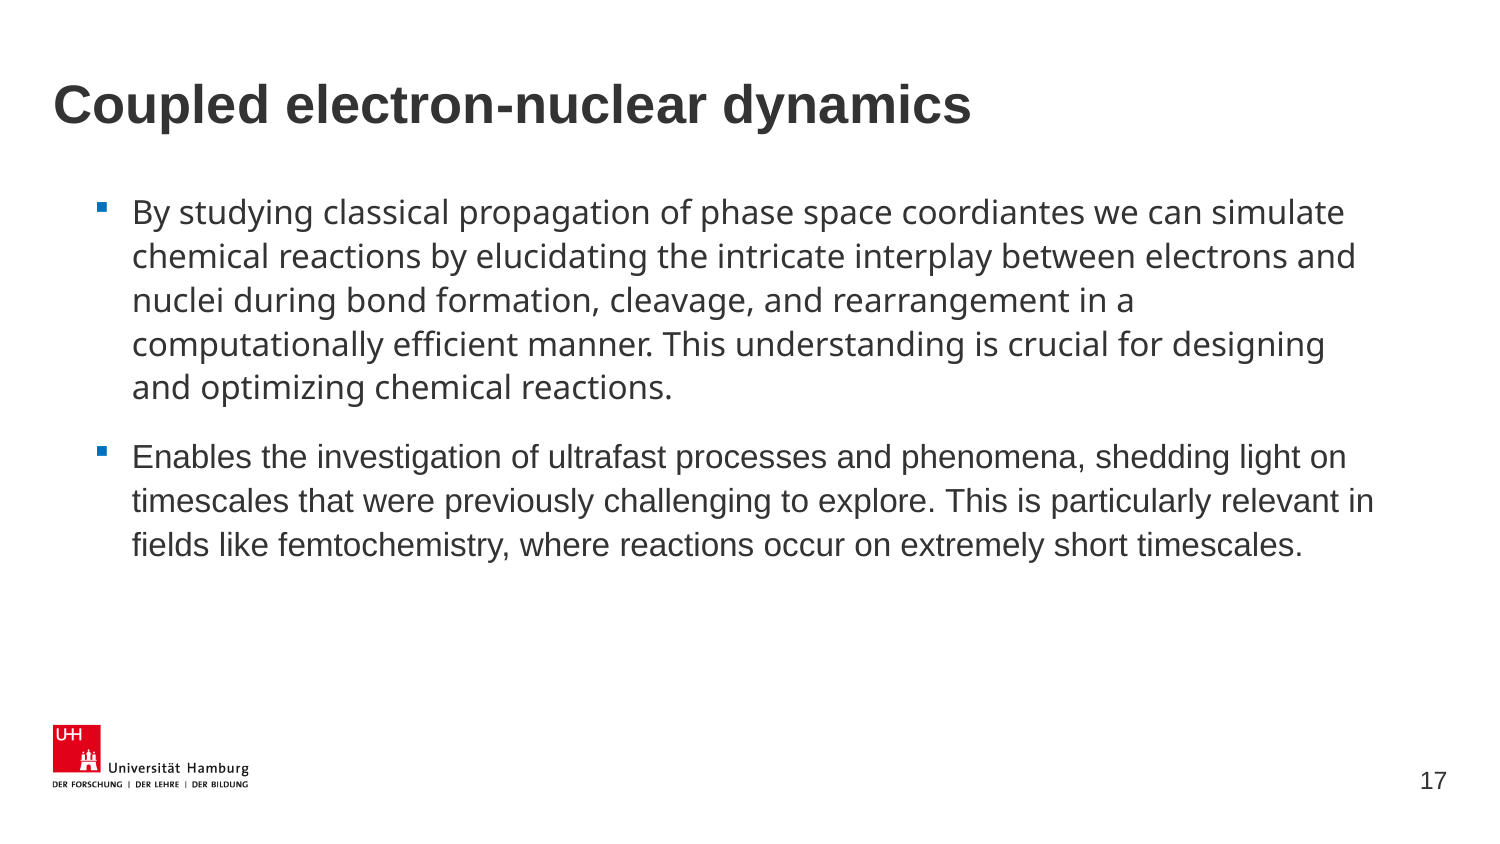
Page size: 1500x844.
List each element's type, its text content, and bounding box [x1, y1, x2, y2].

slide_number 17 [1332, 757, 1448, 803]
picture [5, 677, 296, 812]
title Coupled electron-nuclear dynamics [53, 55, 1447, 151]
text_box By studying classical propagation of phase space coordiantes we can simulate chemical reactions by elucidating the intricate interplay between electrons and nuclei during bond formation, cleavage, and rearrangement in a computationally efficient manner. This understanding is crucial for designing and optimizing chemical reactions. Enables the investigation of ultrafast processes and phenomena, shedding light on timescales that were previously challenging to explore. This is particularly relevant in fields like femtochemistry, where reactions occur on extremely short timescales. [94, 179, 1406, 664]
